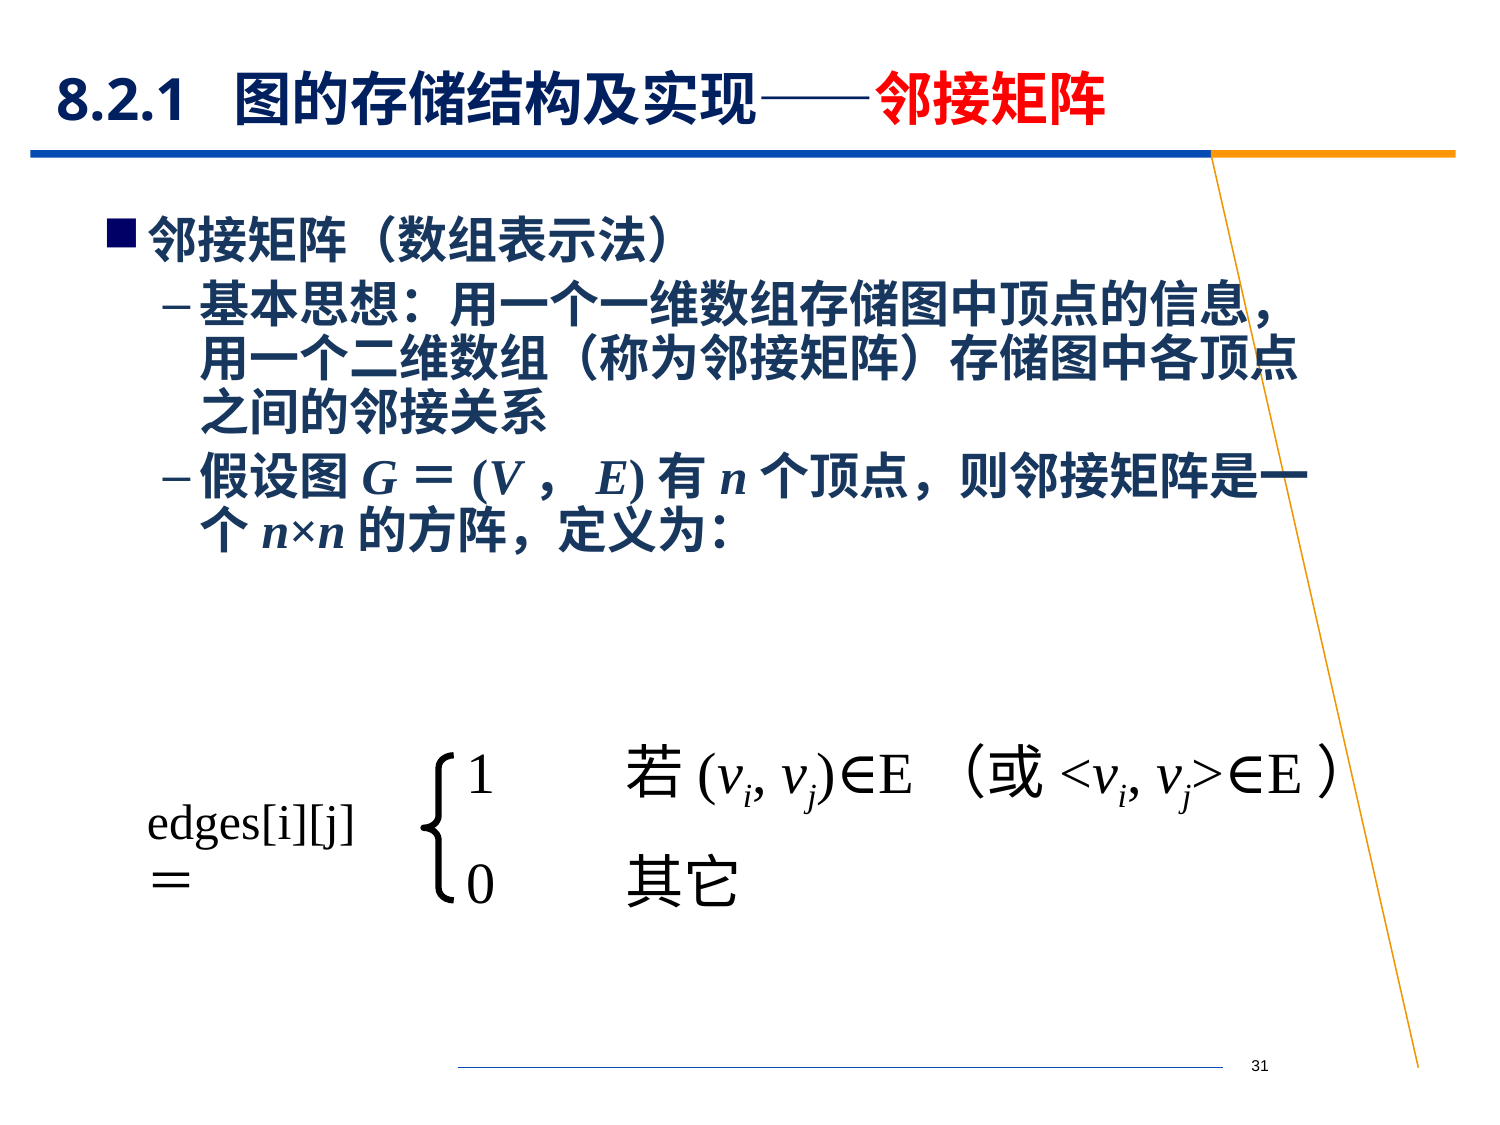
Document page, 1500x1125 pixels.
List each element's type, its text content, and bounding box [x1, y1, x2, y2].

text_box 邻接矩阵（数组表示法） 基本思想：用一个一维数组存储图中顶点的信息，用一个二维数组（称为邻接矩阵）存储图中各顶点之间的邻接关系 假设图G＝(V，E)有n个顶点，则邻接矩阵是一个n×n的方阵，定义为： [88, 208, 1364, 962]
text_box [146, 692, 1500, 976]
title 8.2.1 图的存储结构及实现——邻接矩阵 [41, 64, 1392, 130]
